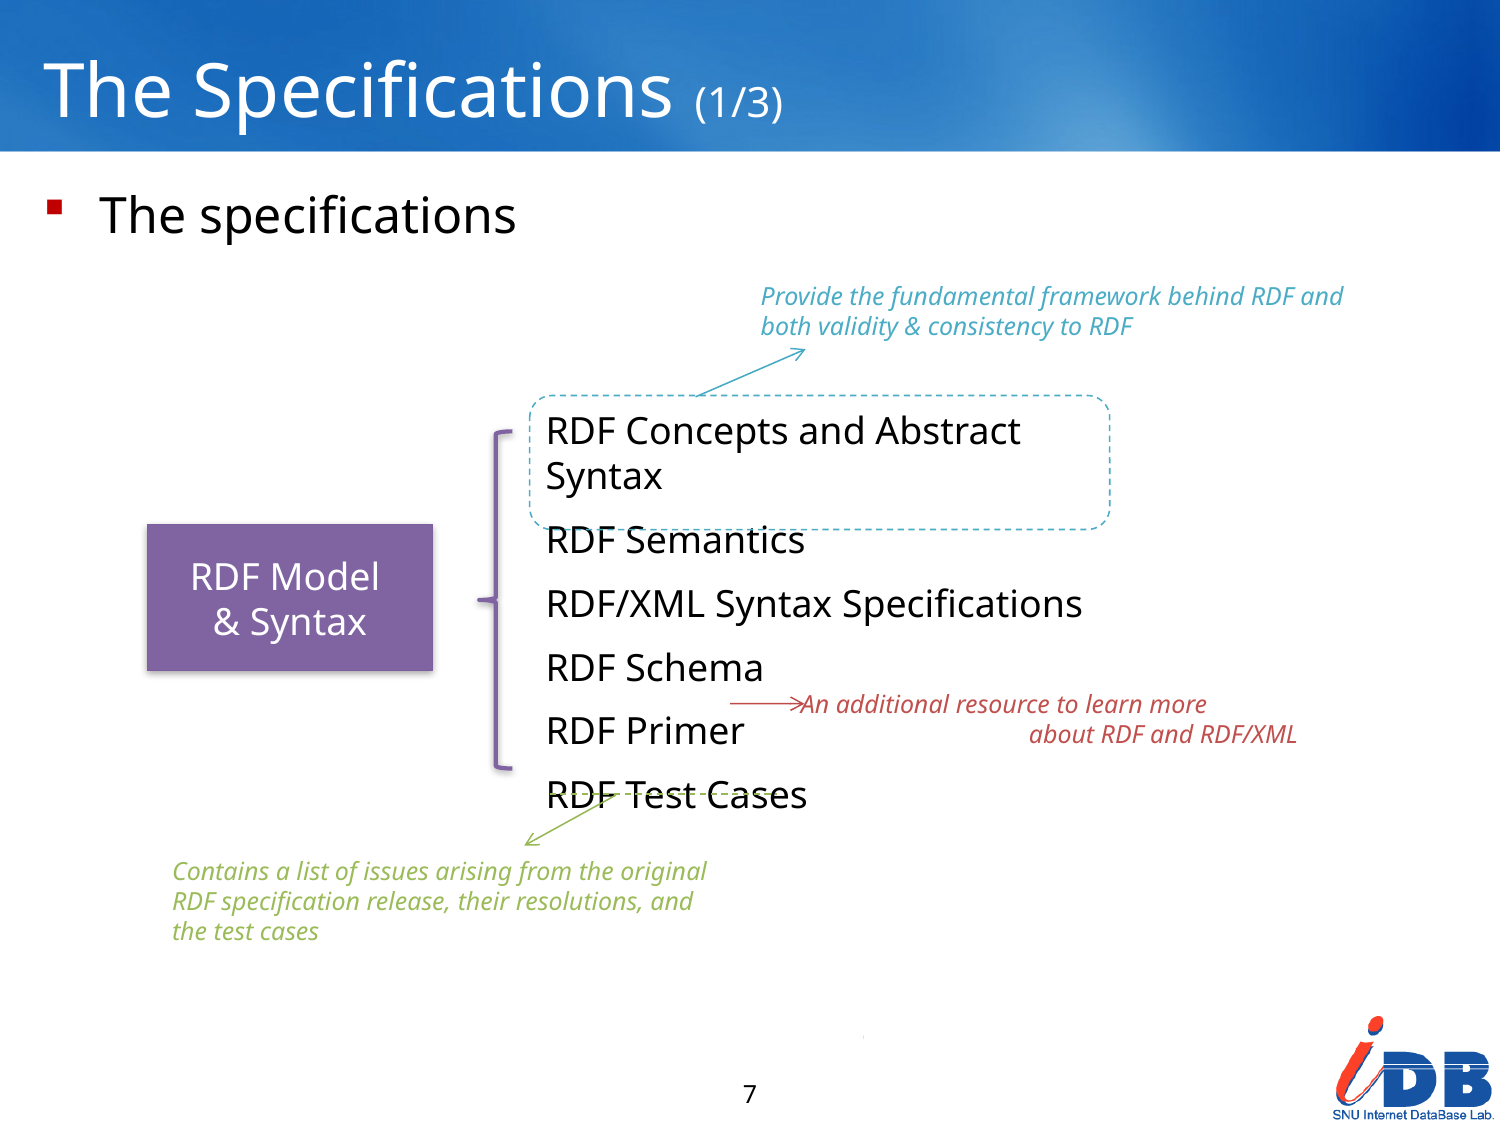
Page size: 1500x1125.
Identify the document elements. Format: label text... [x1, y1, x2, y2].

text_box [695, 348, 806, 398]
list The specifications [28, 175, 1472, 1067]
text_box Contains a list of issues arising from the original RDF specification release, their resolutions, and the test cases [157, 848, 730, 953]
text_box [524, 794, 617, 846]
text_box An additional resource to learn more about RDF and RDF/XML [786, 680, 1314, 756]
picture [0, 0, 1500, 1125]
text_box RDF Concepts and Abstract Syntax RDF Semantics RDF/XML Syntax Specifications RDF Schema RDF Primer RDF Test Cases [530, 399, 1147, 824]
text_box [527, 393, 1112, 532]
text_box Provide the fundamental framework behind RDF and both validity & consistency to RDF [745, 273, 1366, 348]
title The Specifications (1/3) [28, 23, 1472, 153]
slide_number 7 [697, 1078, 803, 1114]
text_box [477, 429, 513, 771]
text_box RDF Model & Syntax [147, 524, 433, 671]
